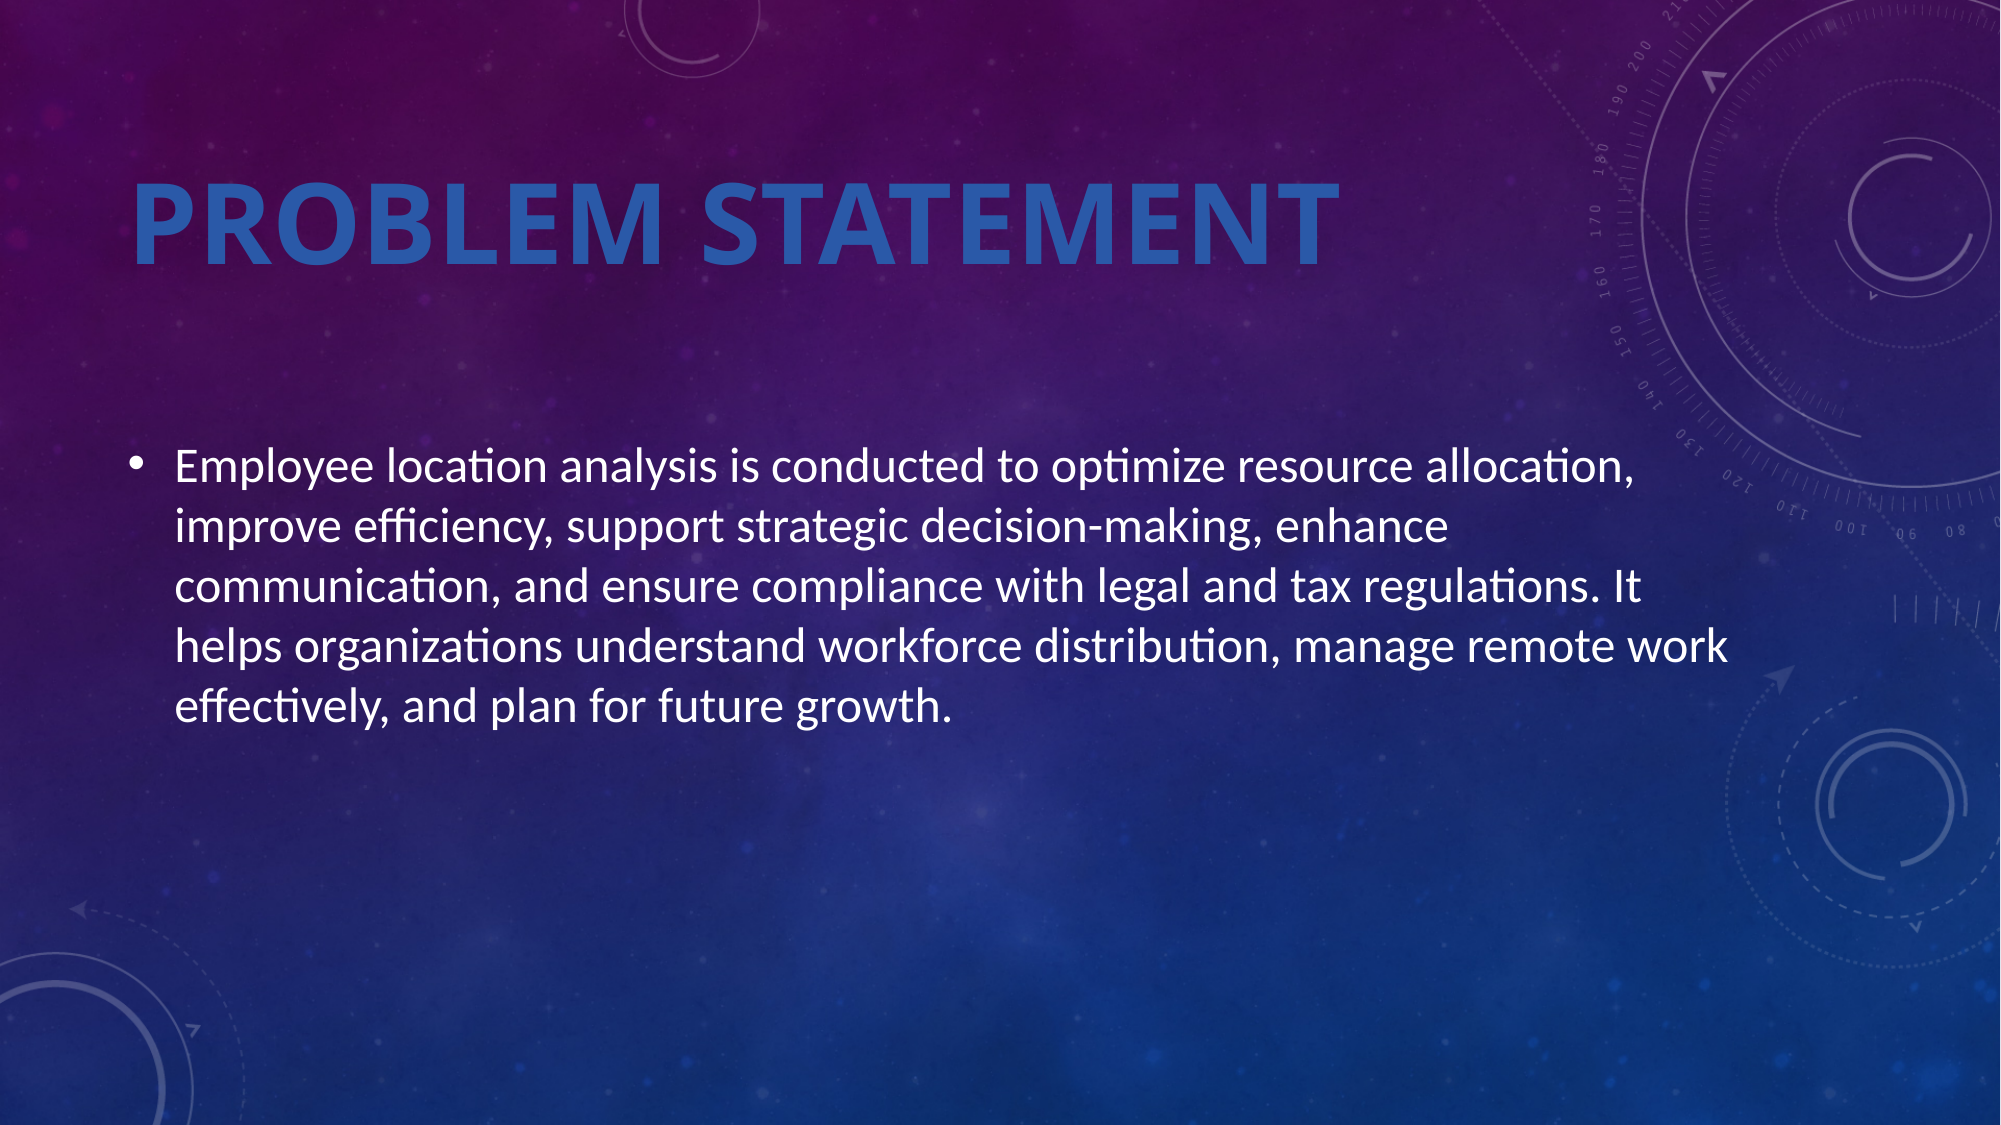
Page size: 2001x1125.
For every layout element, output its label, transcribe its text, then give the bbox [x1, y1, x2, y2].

title PROBLEM STATEMENT [112, 99, 1775, 338]
list Employee location analysis is conducted to optimize resource allocation, improve efficiency, support strategic decision-making, enhance communication, and ensure compliance with legal and tax regulations. It helps organizations understand workforce distribution, manage remote work effectively, and plan for future growth. [112, 338, 1775, 827]
picture [0, 0, 2001, 1125]
